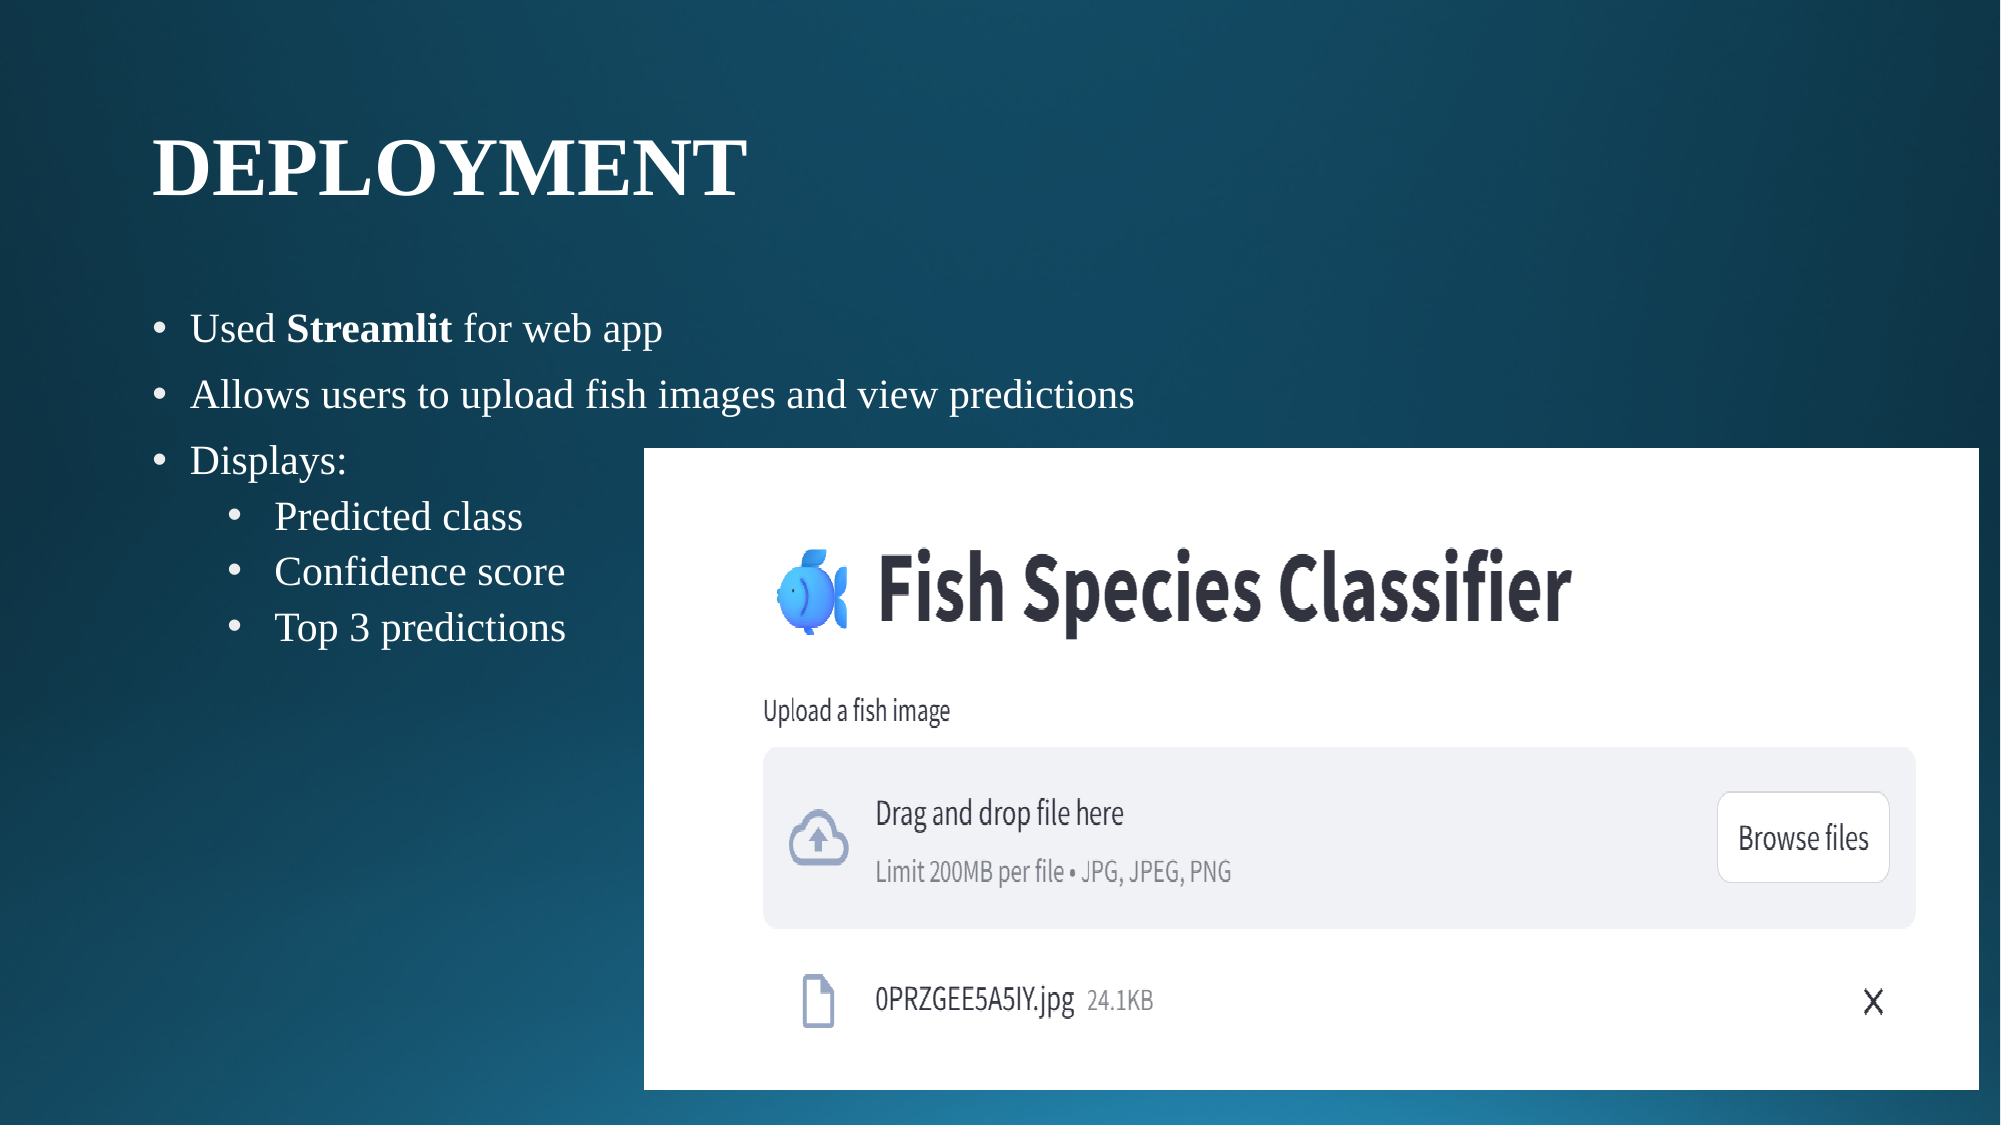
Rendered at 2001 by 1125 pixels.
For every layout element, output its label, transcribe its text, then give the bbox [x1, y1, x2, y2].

title DEPLOYMENT [137, 59, 1863, 278]
picture [0, 0, 2001, 1125]
list Used Streamlit for web app Allows users to upload fish images and view predictions Displays: Predicted class Confidence score Top 3 predictions [137, 299, 1863, 1014]
